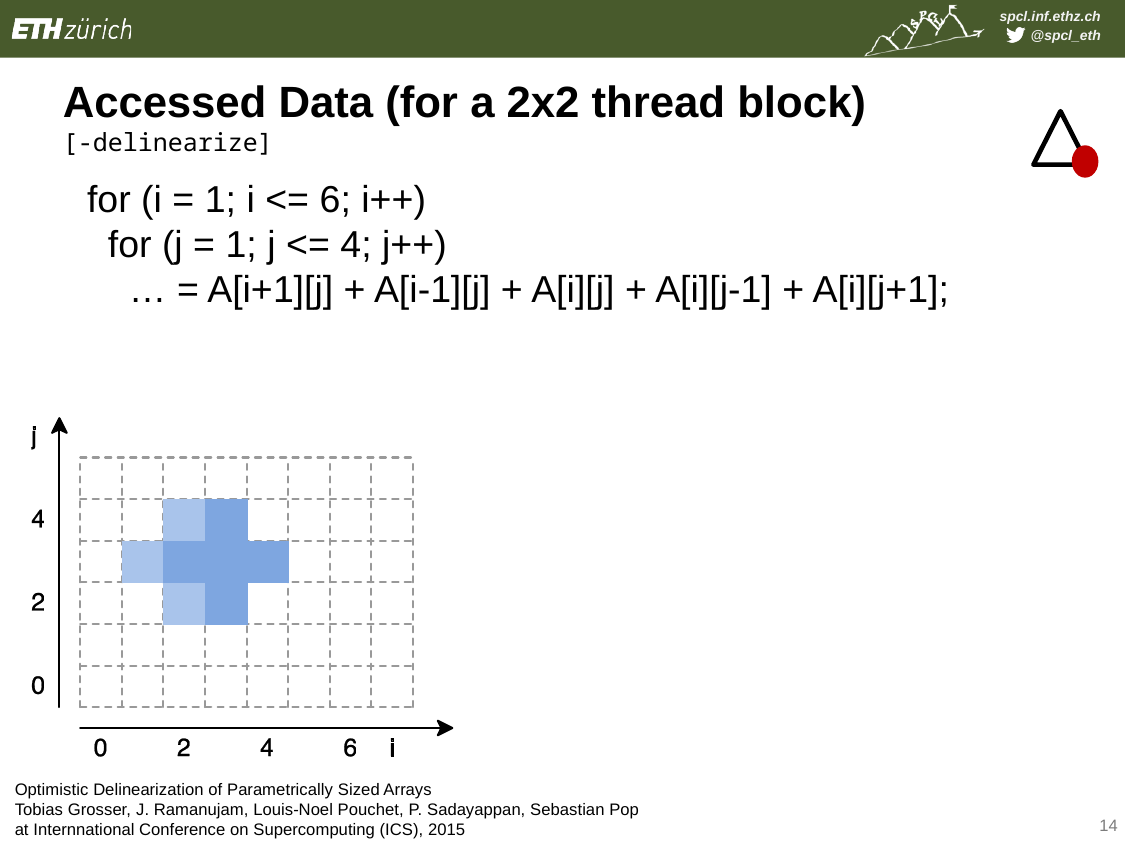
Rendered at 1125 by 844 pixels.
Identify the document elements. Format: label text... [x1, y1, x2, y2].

text_box [1033, 111, 1078, 165]
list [24, 397, 477, 775]
text_box for (i = 1; i <= 6; i++) for (j = 1; j <= 4; j++) … = A[i+1][j] + A[i-1][j] + A[i][j] + A[i][j-1] + A[i][j+1]; [72, 167, 1018, 318]
picture [999, 18, 1032, 51]
text_box Accessed Data (for a 2x2 thread block) [-delinearize] [39, 65, 929, 156]
picture [863, 0, 986, 59]
text_box [1069, 143, 1101, 180]
slide_number 14 [1092, 795, 1125, 844]
text_box Optimistic Delinearization of Parametrically Sized Arrays Tobias Grosser, J. Ramanujam, Louis-Noel Pouchet, P. Sadayappan, Sebastian Pop at Internnational Conference on Supercomputing (ICS), 2015 [0, 771, 999, 844]
